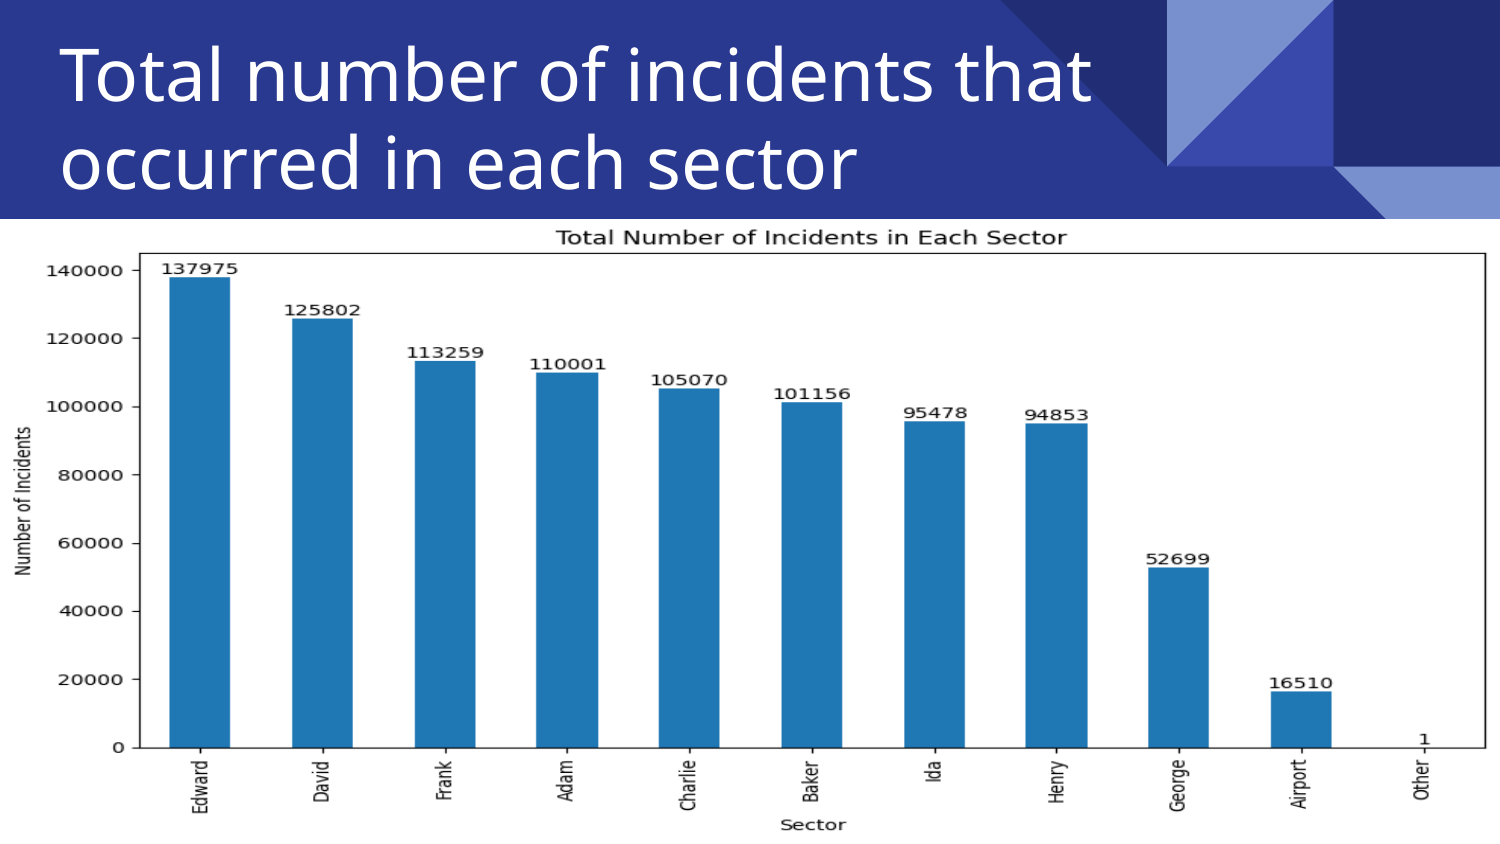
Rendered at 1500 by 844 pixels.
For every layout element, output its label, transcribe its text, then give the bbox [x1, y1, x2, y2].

title Total number of incidents that occurred in each sector [44, 81, 1398, 217]
picture [0, 218, 1500, 844]
